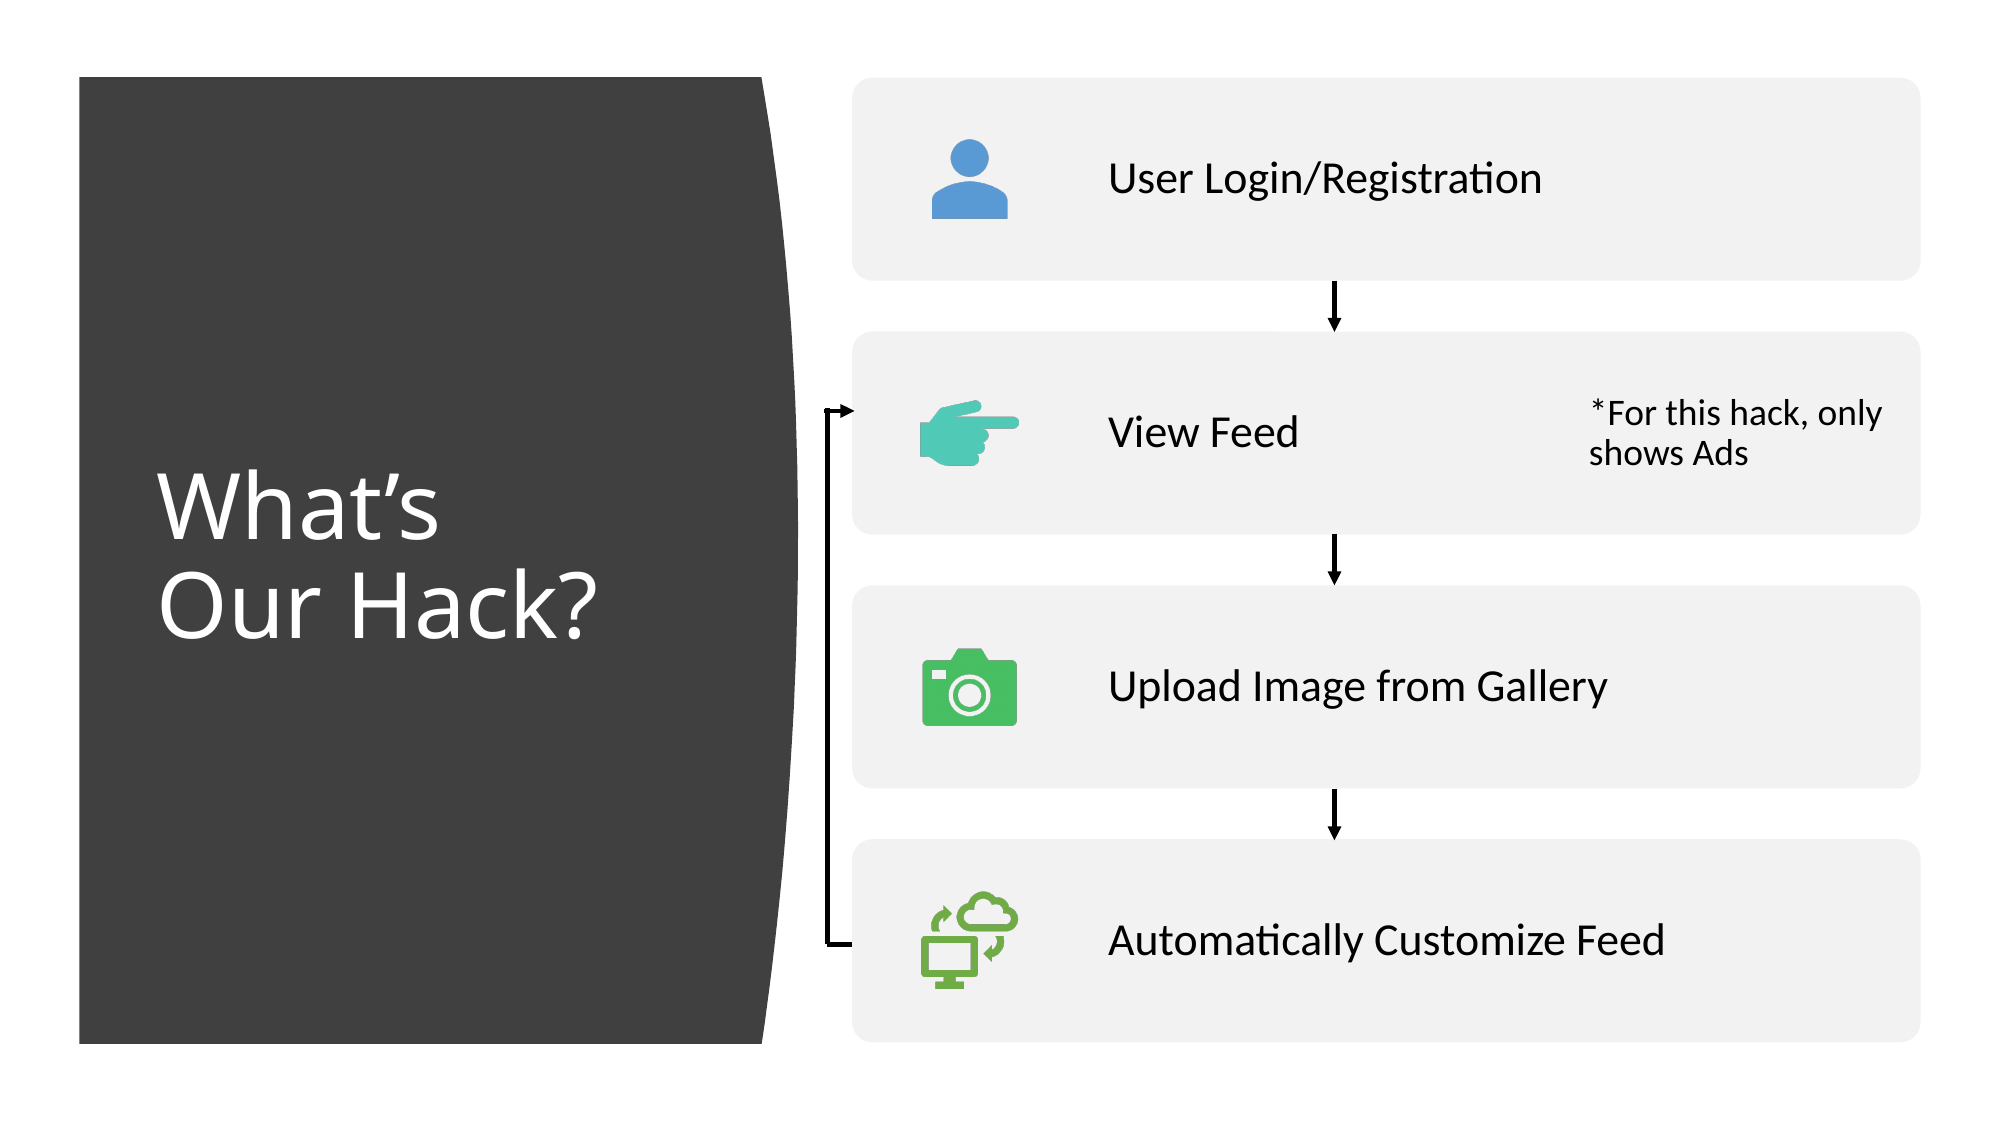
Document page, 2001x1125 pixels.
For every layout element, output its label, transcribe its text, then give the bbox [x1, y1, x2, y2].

title What’s Our Hack? [141, 166, 636, 953]
text_box [78, 76, 800, 1045]
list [852, 77, 1921, 1043]
